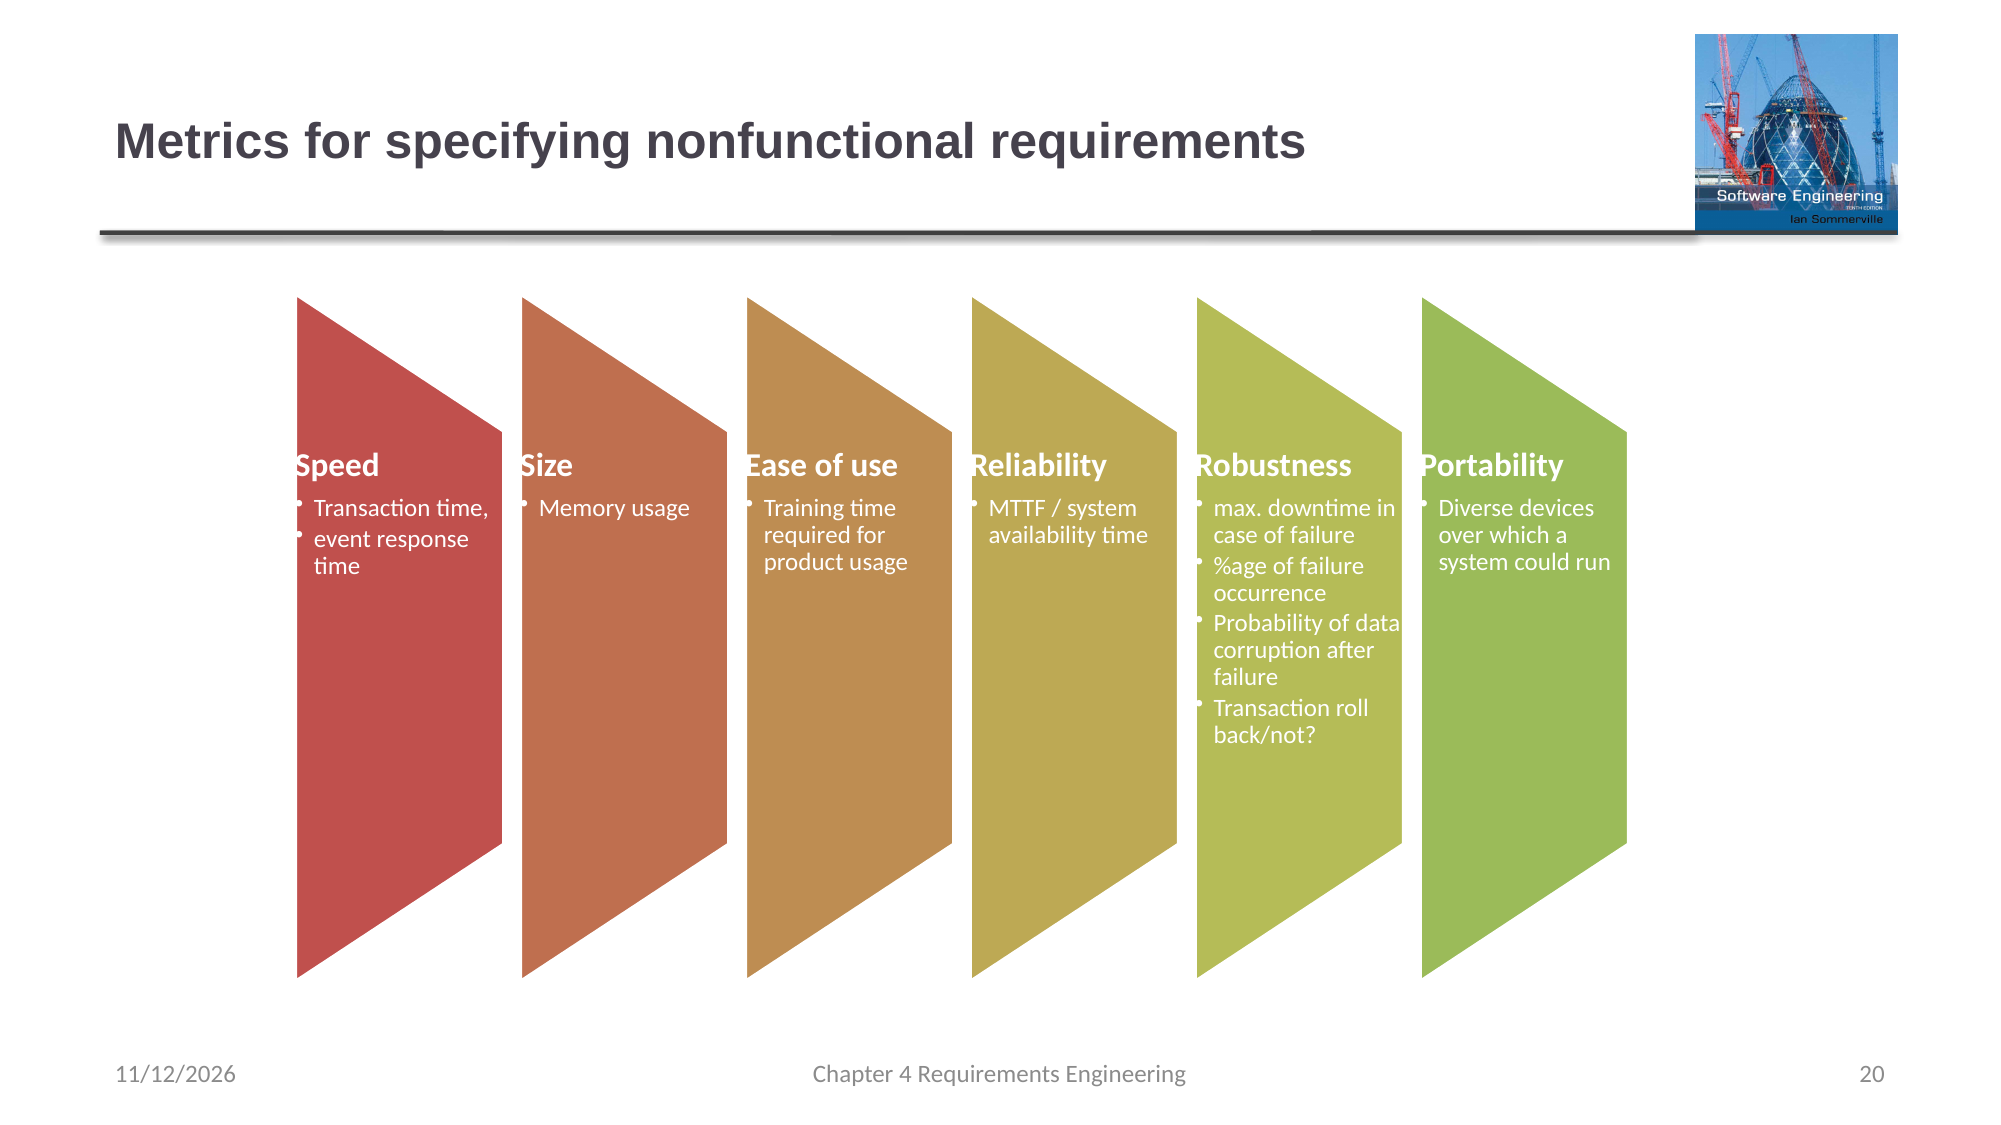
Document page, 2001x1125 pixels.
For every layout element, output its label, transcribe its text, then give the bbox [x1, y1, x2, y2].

picture [1695, 34, 1898, 230]
title Metrics for specifying nonfunctional requirements [99, 44, 1696, 233]
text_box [294, 292, 1630, 983]
slide_number 20 [1433, 1042, 1900, 1103]
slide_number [99, 1042, 567, 1103]
footer Chapter 4 Requirements Engineering [683, 1042, 1317, 1103]
